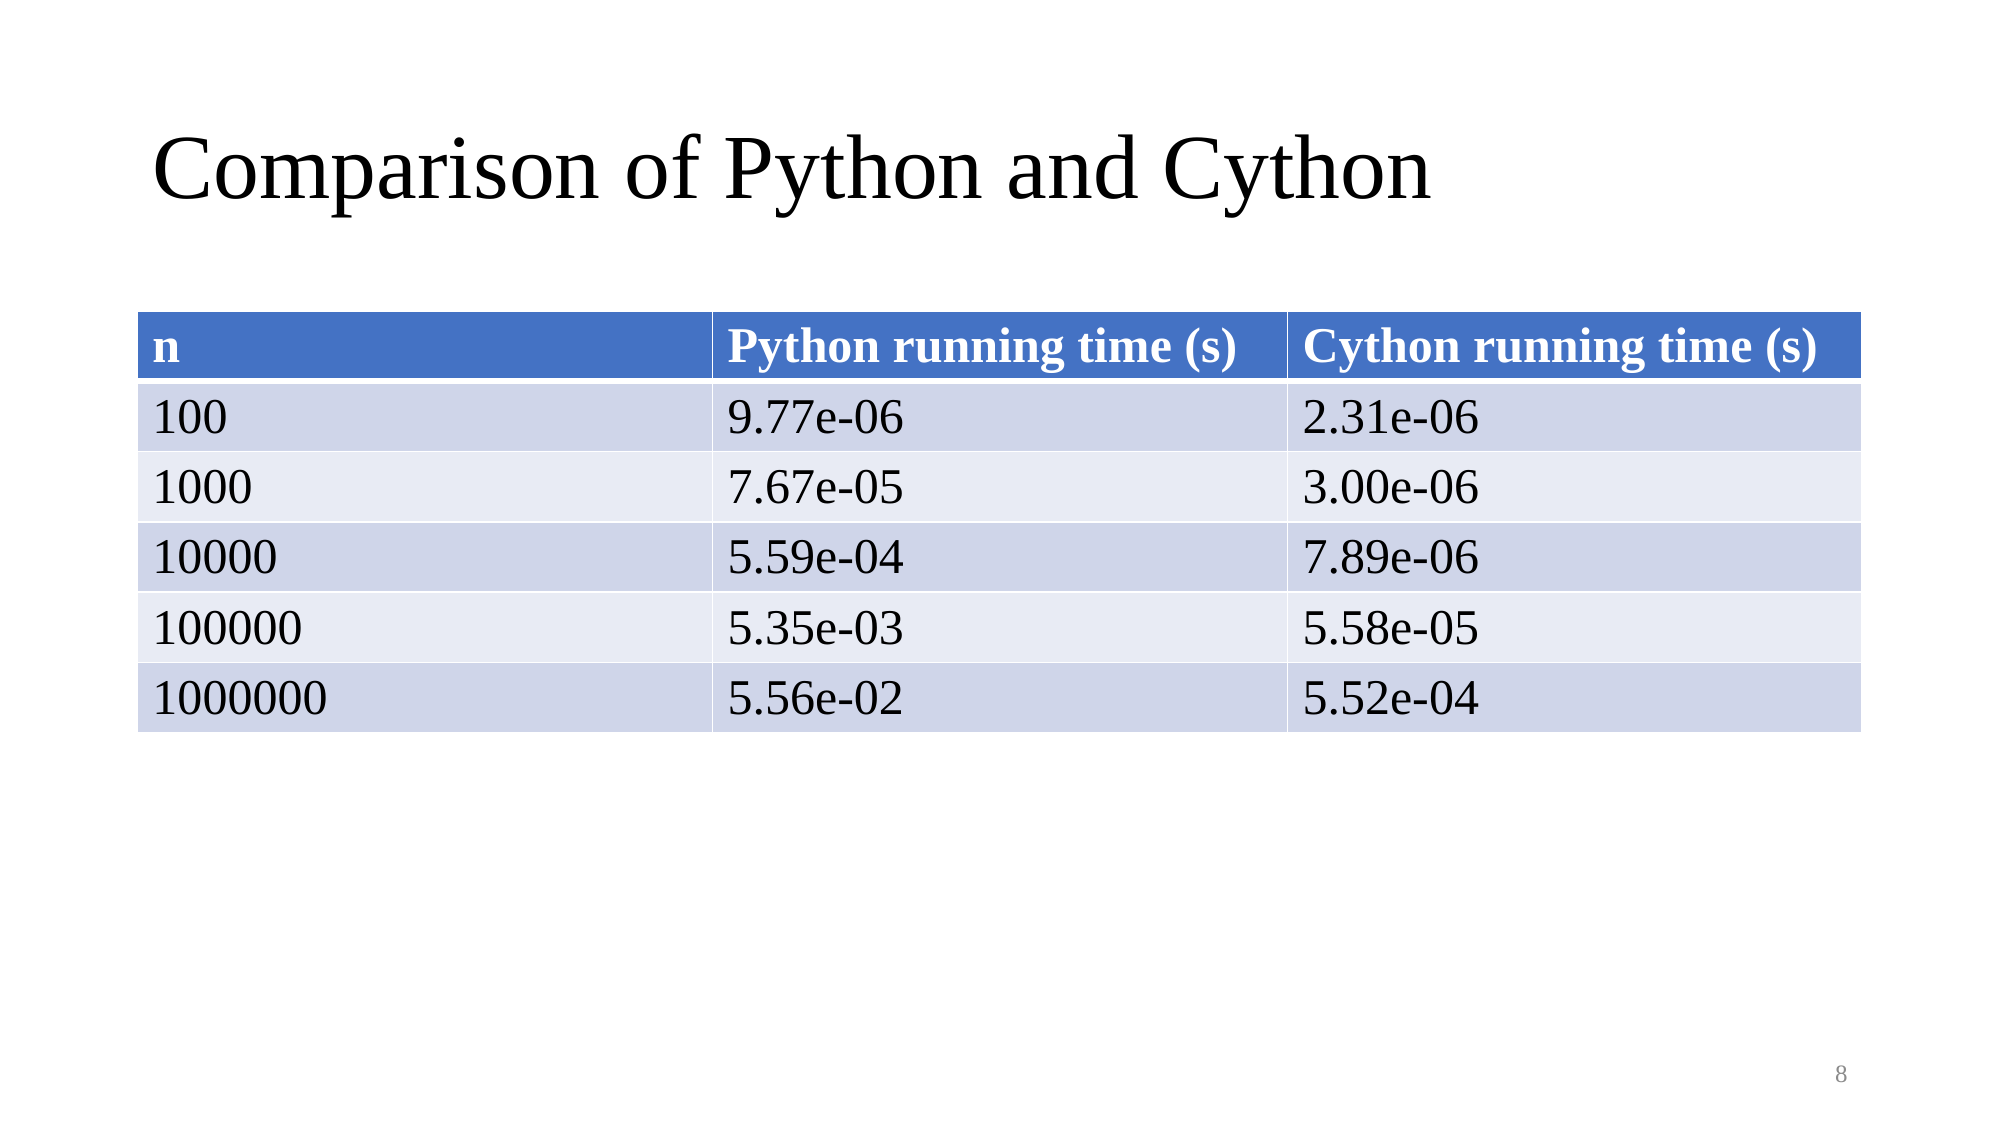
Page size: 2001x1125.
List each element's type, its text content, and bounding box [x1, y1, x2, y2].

table_cell 1000000 [138, 663, 712, 732]
table_cell 100000 [138, 593, 712, 662]
table_cell 1000 [138, 452, 712, 521]
slide_number 8 [1412, 1042, 1863, 1103]
table_cell 7.89e-06 [1288, 523, 1861, 591]
table_cell 5.59e-04 [713, 523, 1287, 591]
table_cell 2.31e-06 [1288, 384, 1861, 451]
table_cell 5.52e-04 [1288, 663, 1861, 732]
table_cell 5.58e-05 [1288, 593, 1861, 662]
table_header Python running time (s) [713, 312, 1287, 378]
table_cell 7.67e-05 [713, 452, 1287, 521]
table_cell 10000 [138, 523, 712, 591]
table_cell 3.00e-06 [1288, 452, 1861, 521]
table_cell 5.56e-02 [713, 663, 1287, 732]
table_cell 5.35e-03 [713, 593, 1287, 662]
table_header n [138, 312, 712, 378]
table_cell 100 [138, 384, 712, 451]
table_cell 9.77e-06 [713, 384, 1287, 451]
title Comparison of Python and Cython [137, 59, 1863, 278]
table_header Cython running time (s) [1288, 312, 1861, 378]
